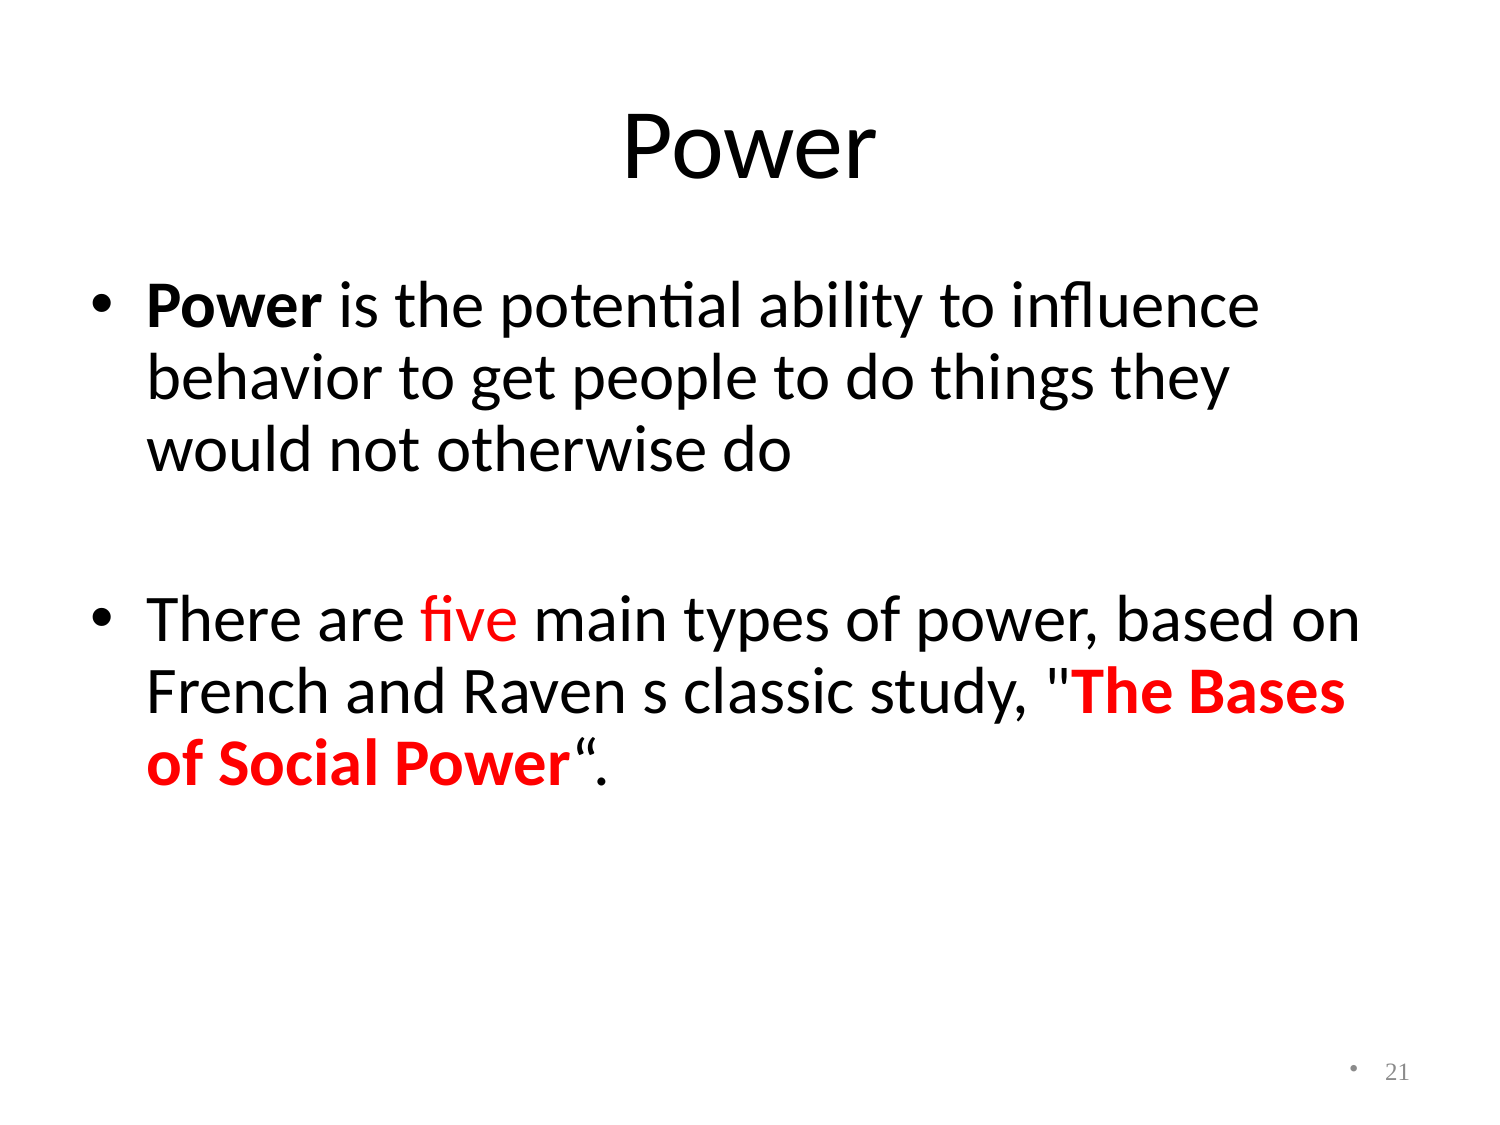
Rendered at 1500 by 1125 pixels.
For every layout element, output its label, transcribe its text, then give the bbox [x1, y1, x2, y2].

list Power is the potential ability to influence behavior to get people to do things they would not otherwise do There are five main types of power, based on French and Raven s classic study, "The Bases of Social Power“. [74, 262, 1426, 1006]
slide_number 21 [1074, 1042, 1425, 1103]
title Power [74, 44, 1426, 233]
